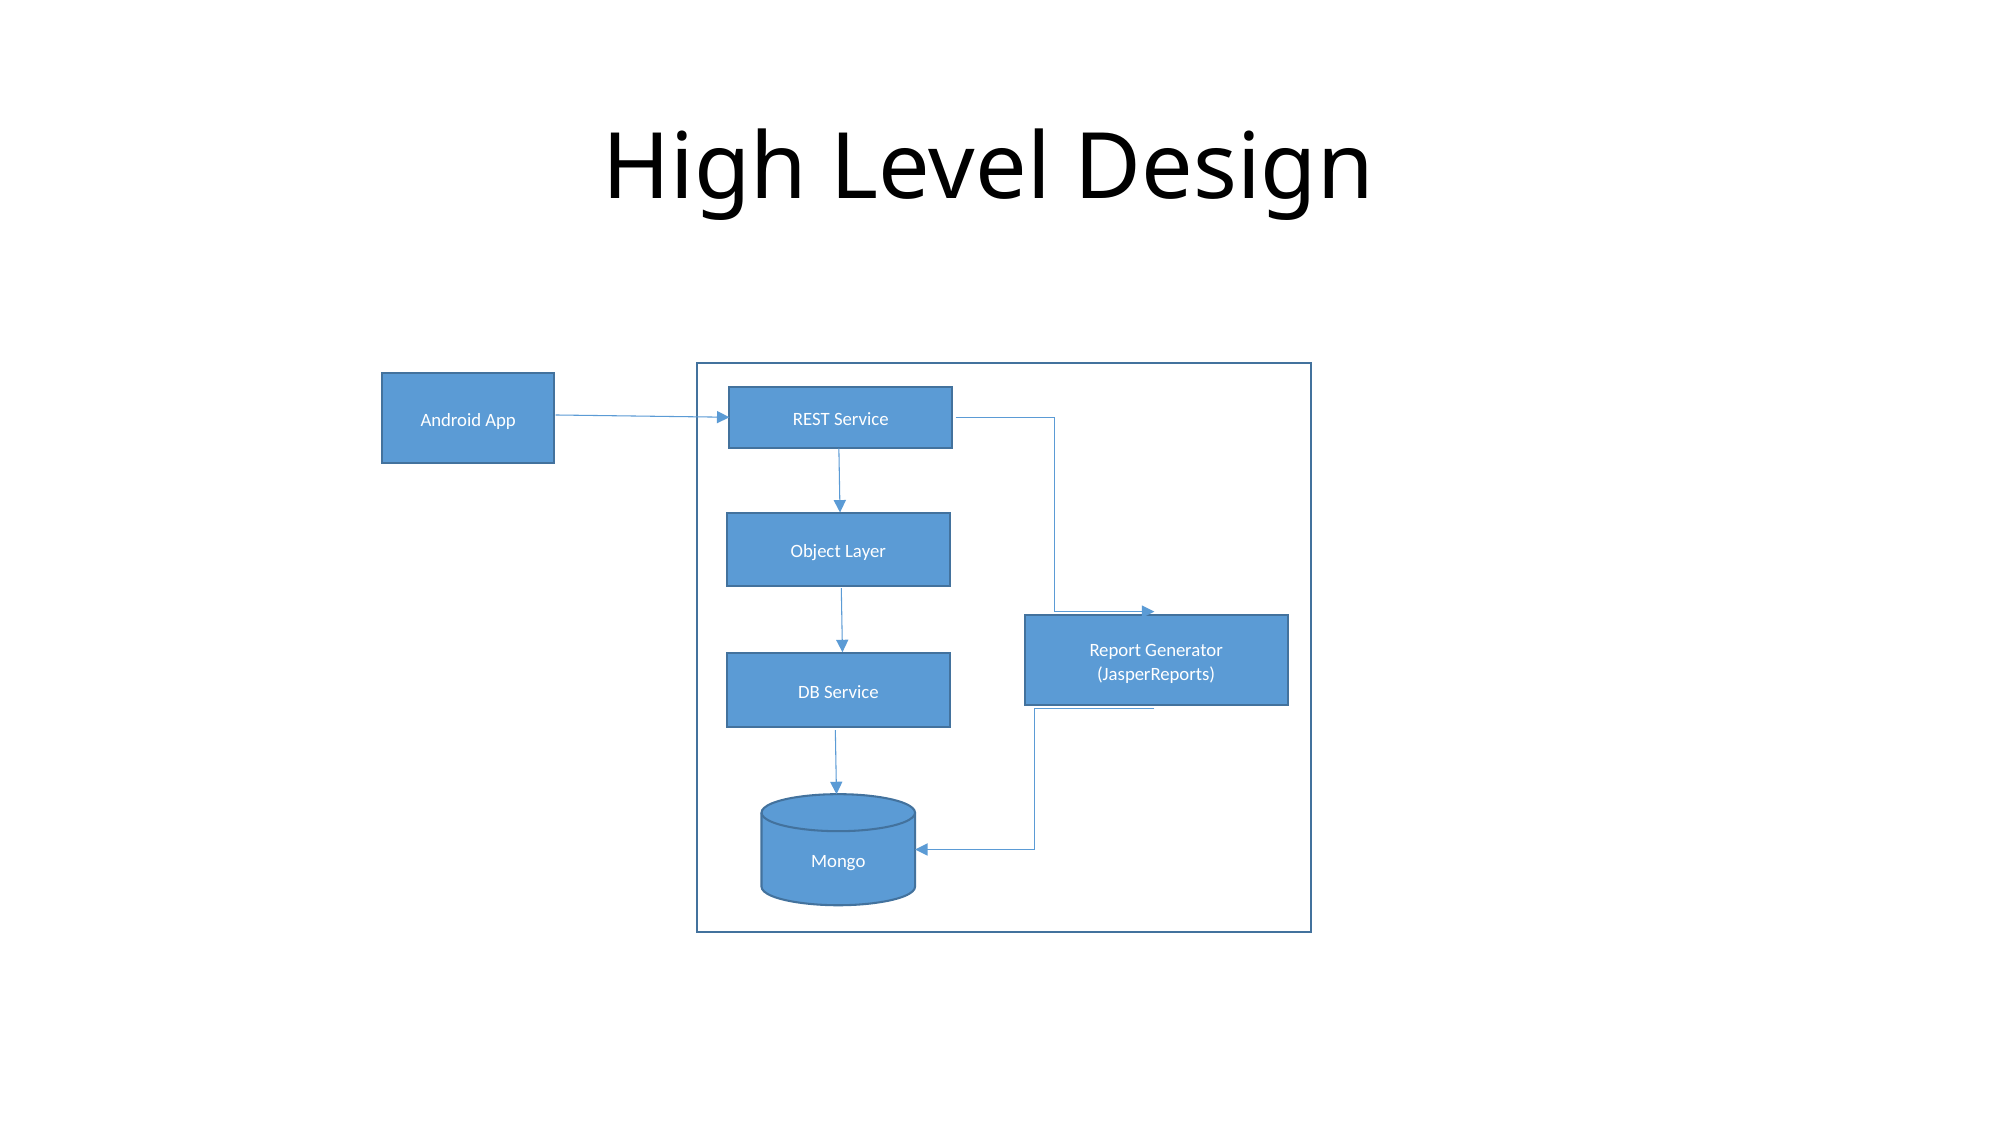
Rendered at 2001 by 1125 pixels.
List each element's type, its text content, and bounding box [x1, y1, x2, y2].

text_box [381, 362, 1312, 933]
title High Level Design [137, 59, 1863, 278]
